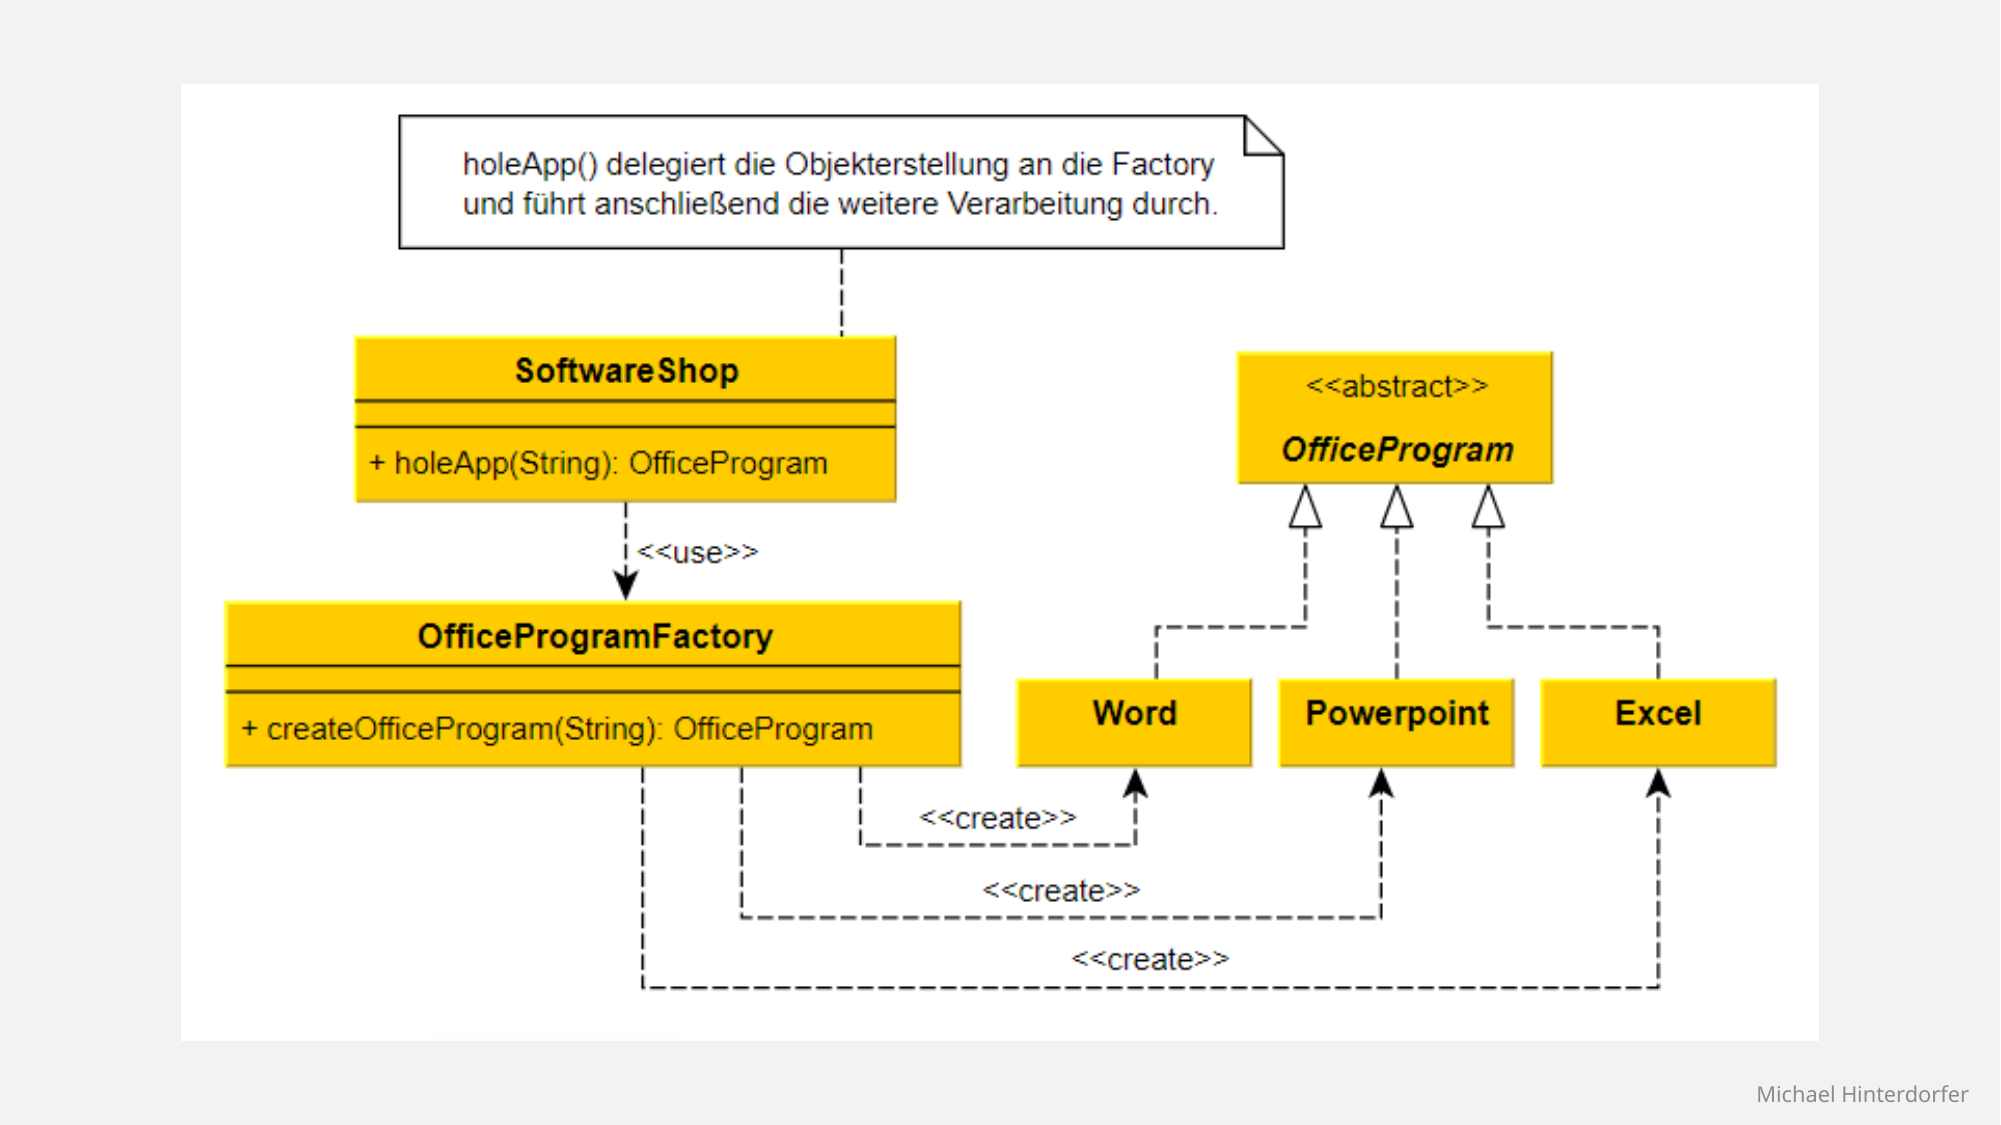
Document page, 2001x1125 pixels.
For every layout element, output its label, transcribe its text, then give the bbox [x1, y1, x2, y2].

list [181, 84, 1819, 1041]
footer Michael Hinterdorfer [1725, 1065, 2000, 1125]
